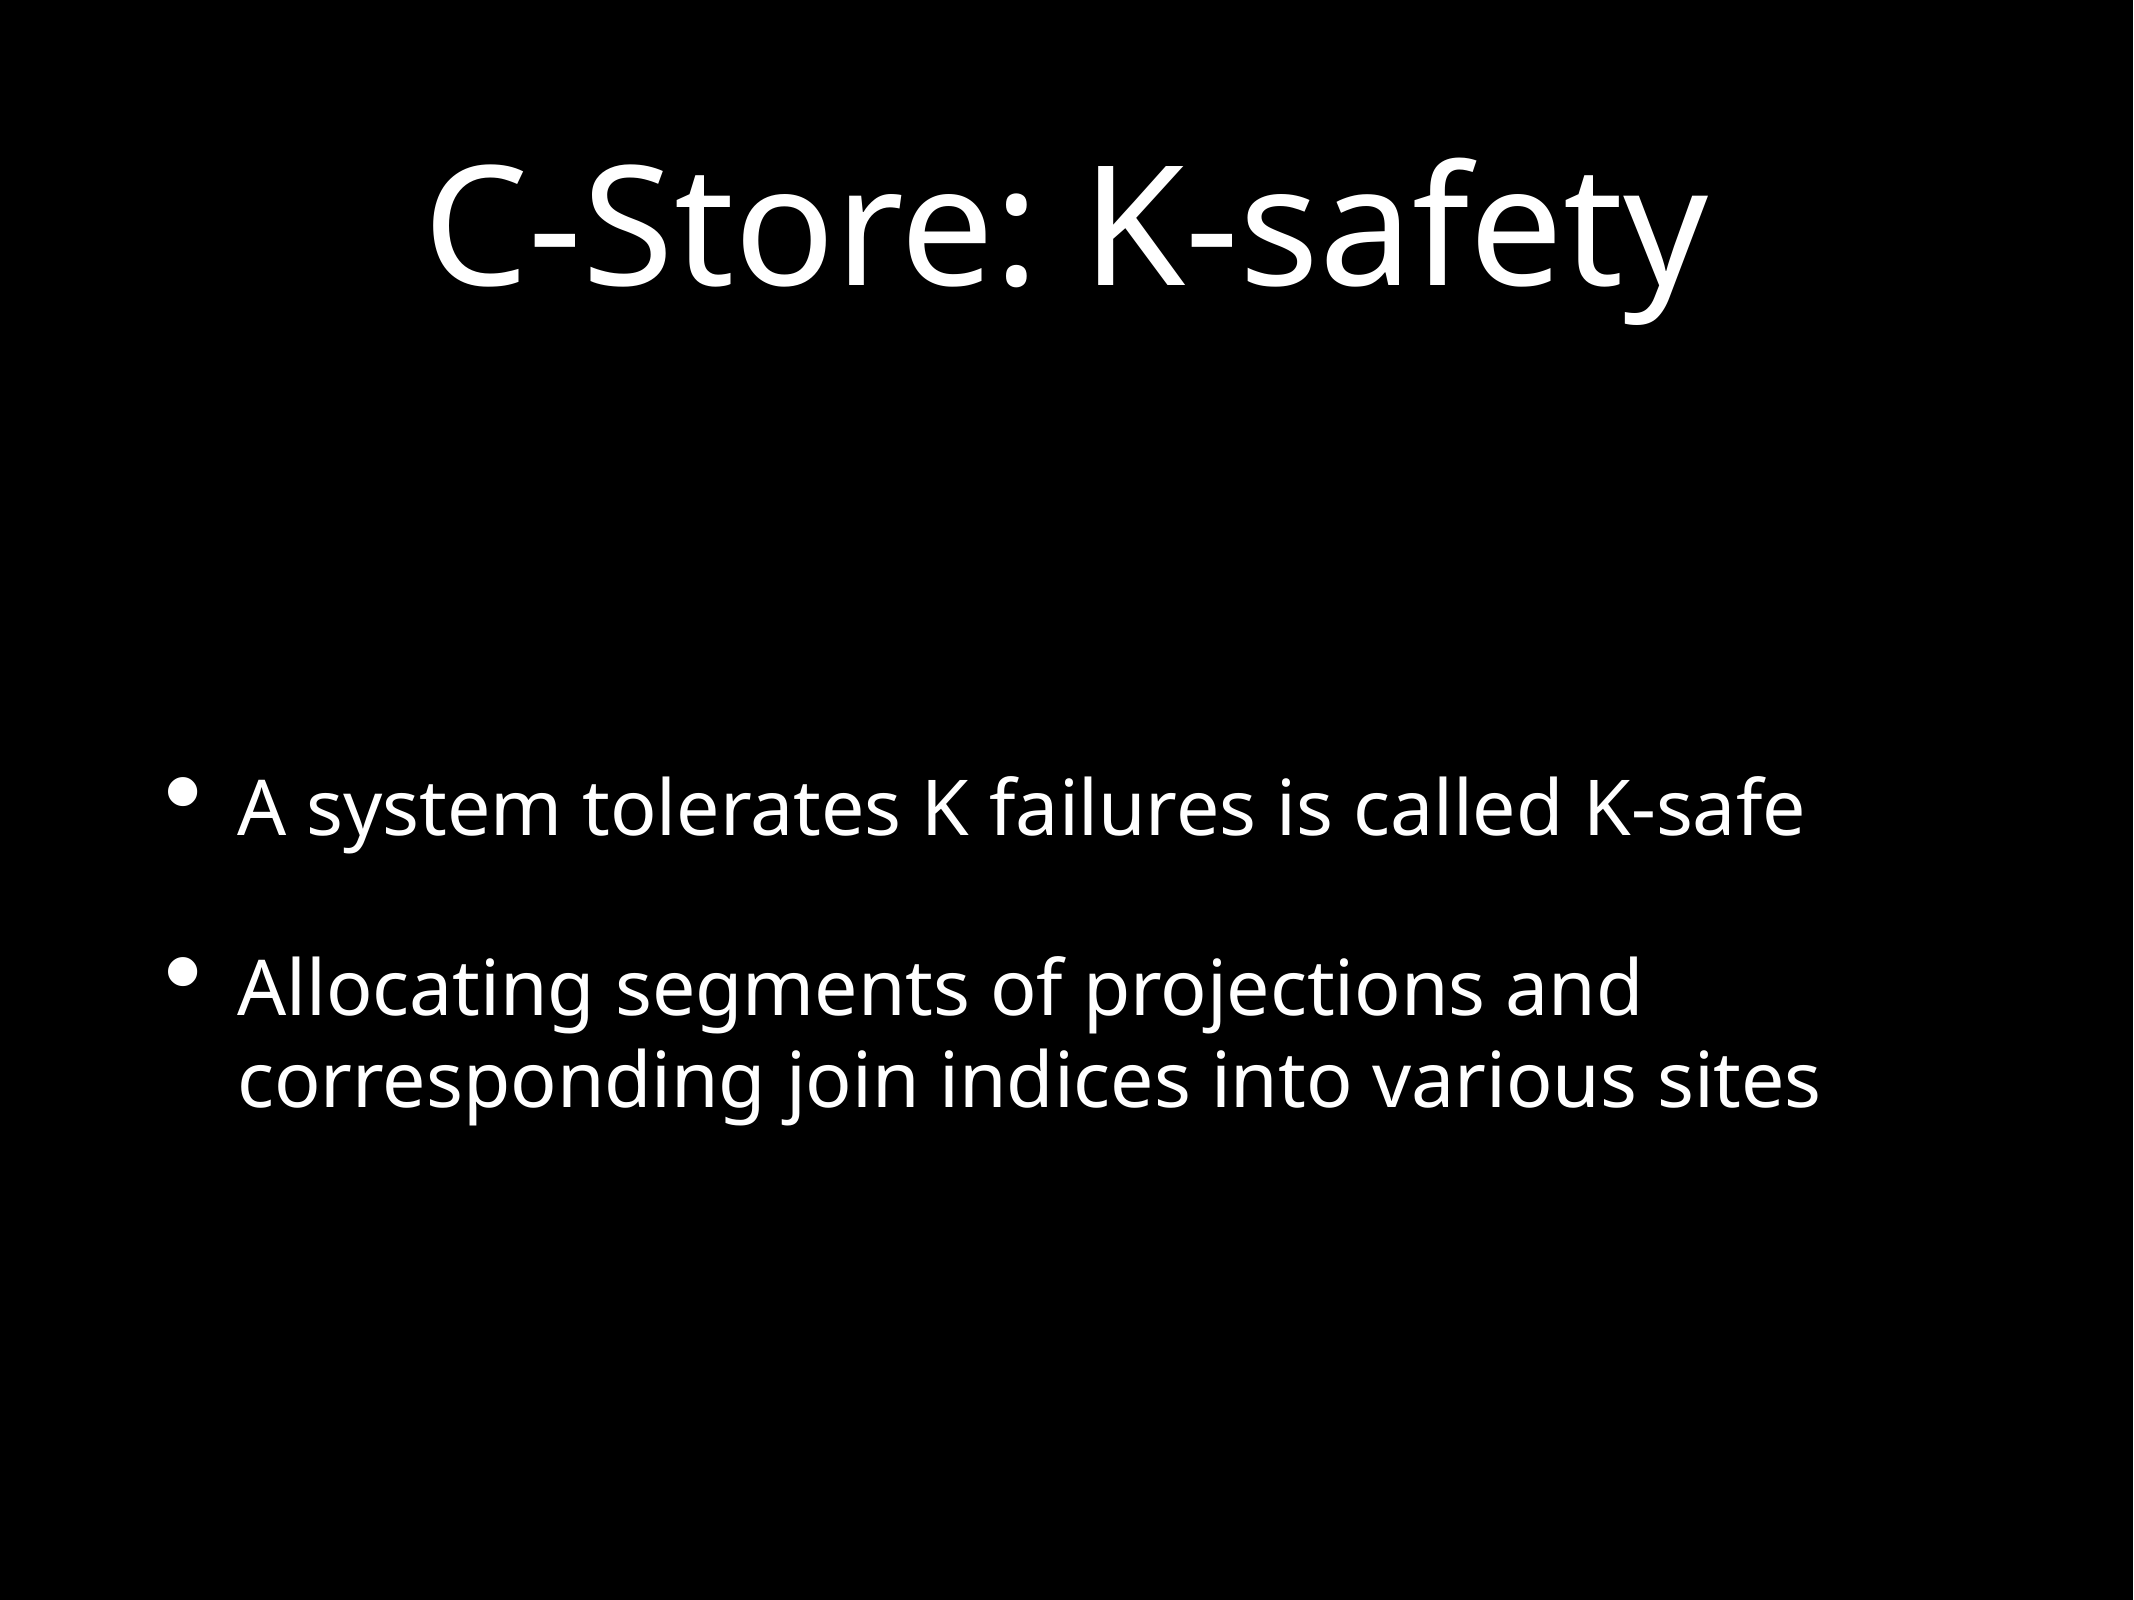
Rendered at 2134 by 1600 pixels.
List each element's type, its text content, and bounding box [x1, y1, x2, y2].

title C-Store: K-safety [155, 41, 1978, 397]
list A system tolerates K failures is called K-safe Allocating segments of projections and corresponding join indices into various sites [155, 424, 1978, 1457]
